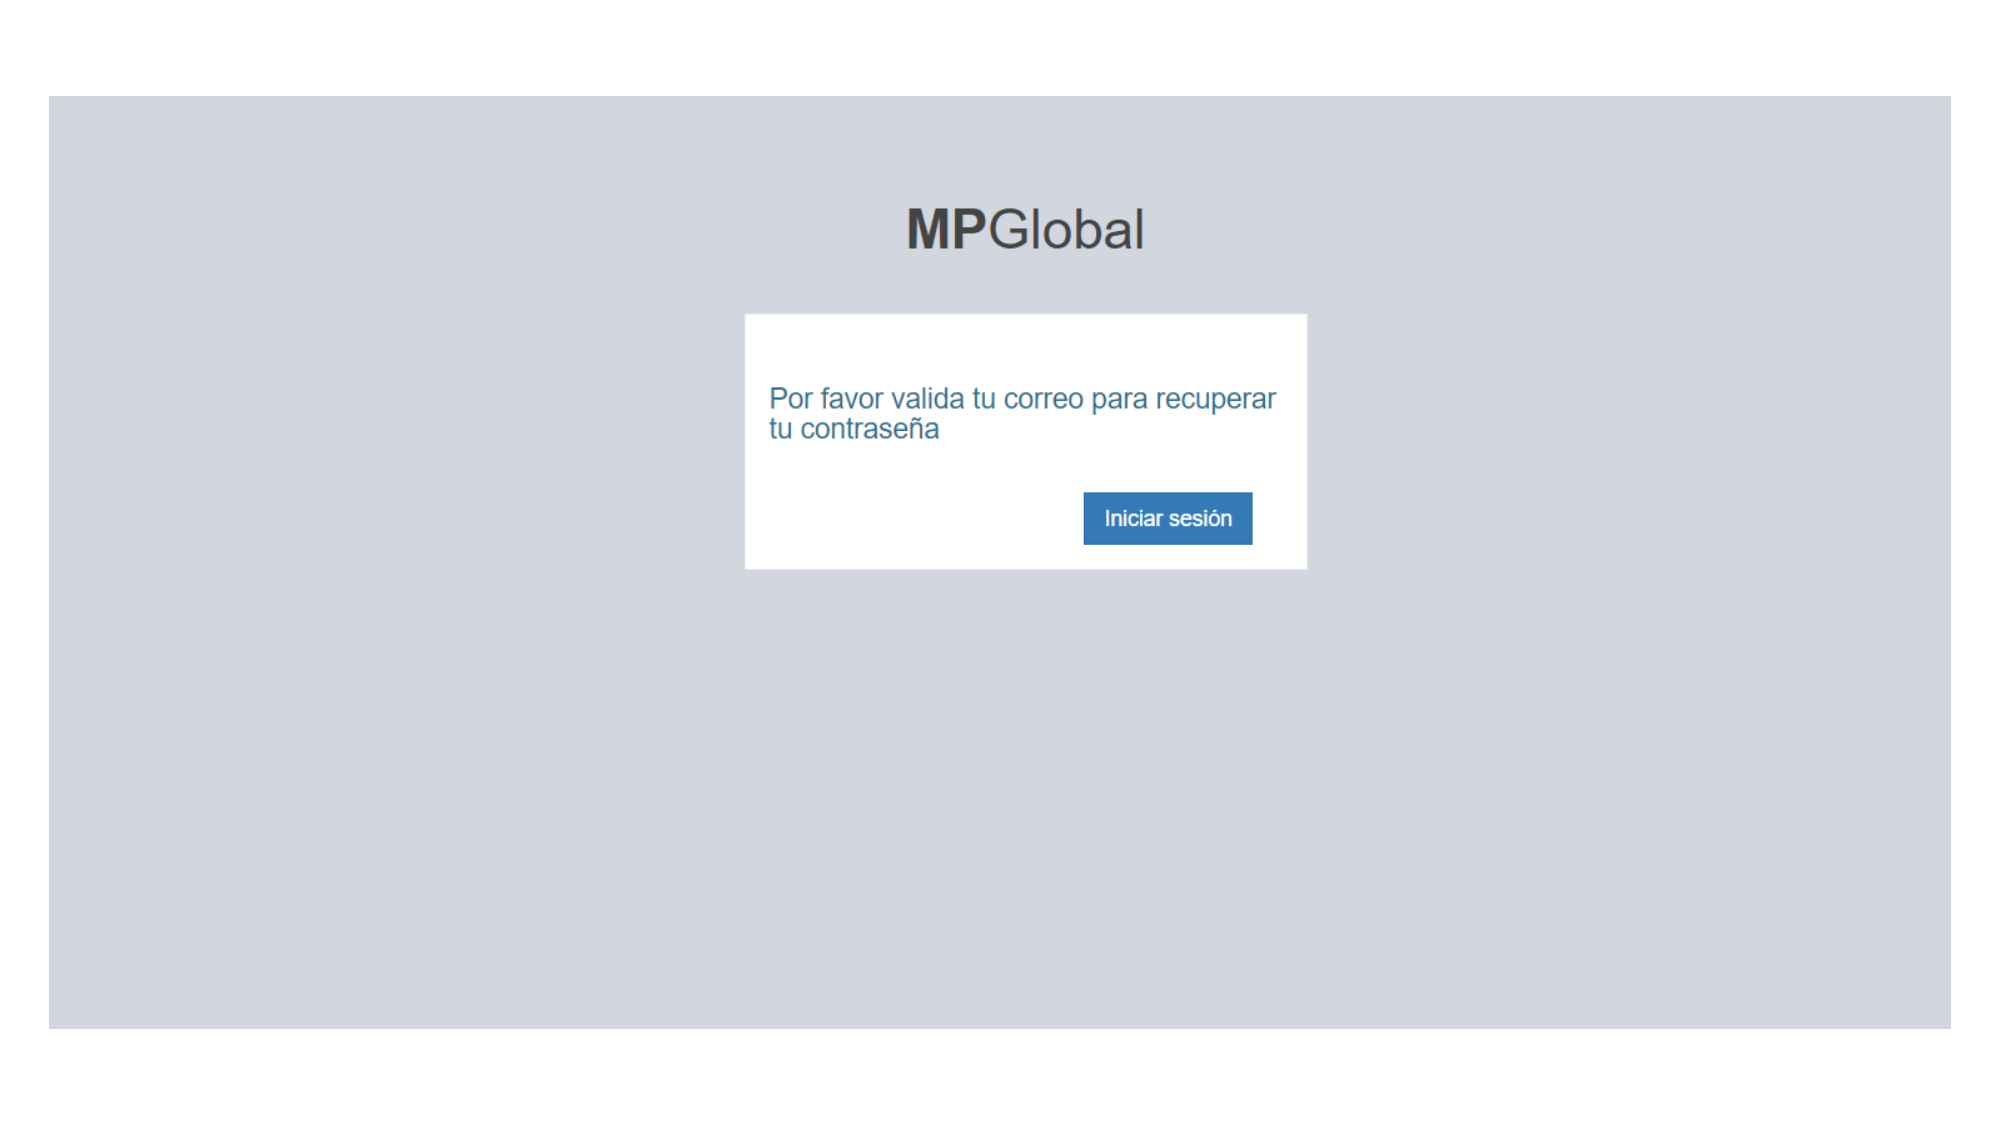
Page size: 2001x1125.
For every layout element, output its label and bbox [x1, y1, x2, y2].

picture [49, 96, 1951, 1029]
